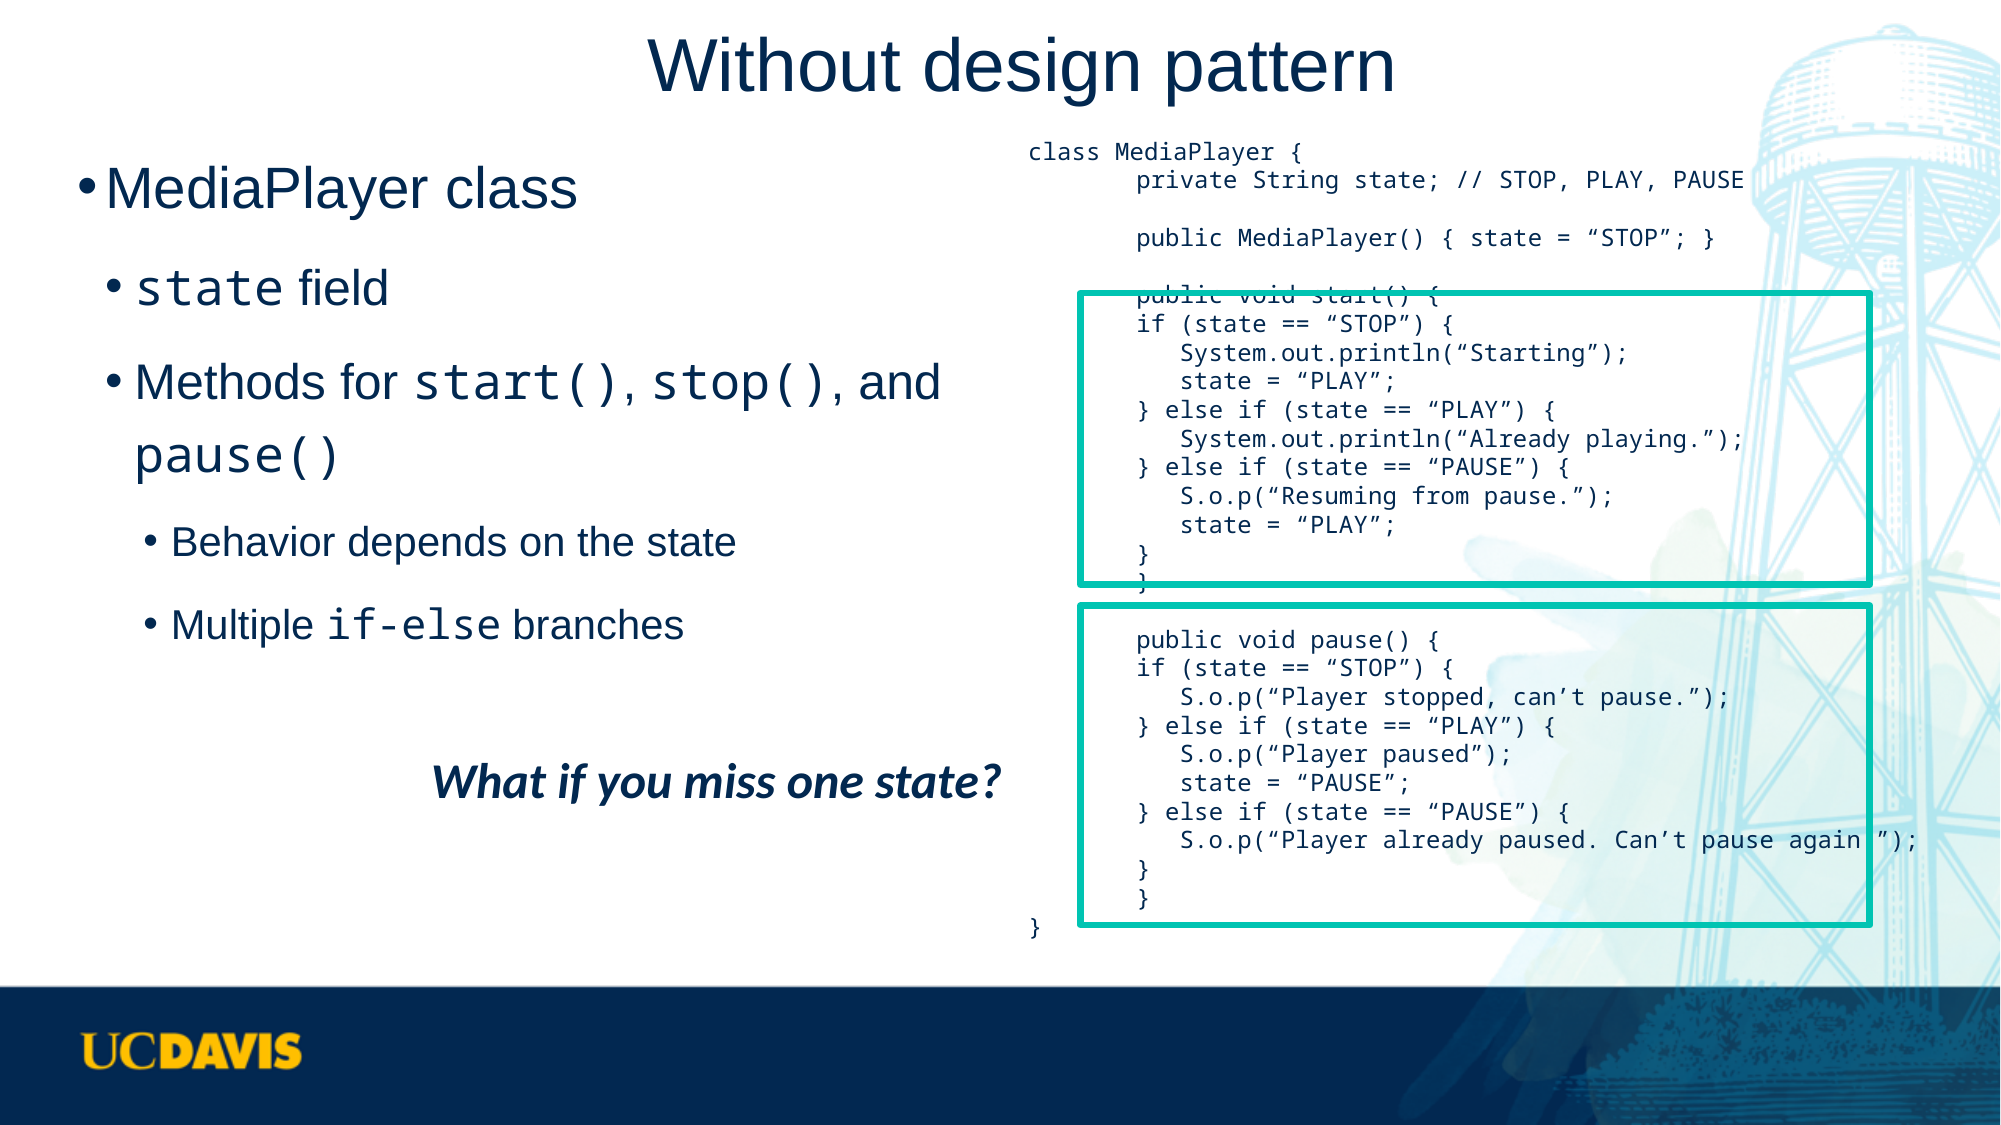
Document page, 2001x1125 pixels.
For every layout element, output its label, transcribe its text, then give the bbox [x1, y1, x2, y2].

title Without design pattern [0, 0, 2000, 115]
text_box What if you miss one state? [416, 741, 1018, 817]
text_box [1080, 293, 1870, 585]
picture [0, 0, 2001, 1125]
list MediaPlayer class state field Methods for start(), stop(), and pause() Behavior depends on the state Multiple if-else branches [62, 128, 987, 957]
text_box [1080, 605, 1870, 925]
list class MediaPlayer { private String state; // STOP, PLAY, PAUSE public MediaPlayer() { state = “STOP”; } public void start() { if (state == “STOP”) { System.out.println(“Starting”); state = “PLAY”; } else if (state == “PLAY”) { System.out.println(“Already playing.”); } else if (state == “PAUSE”) { S.o.p(“Resuming from pause.”); state = “PLAY”; } } public void pause() { if (state == “STOP”) { S.o.p(“Player stopped, can’t pause.”); } else if (state == “PLAY”) { S.o.p(“Player paused”); state = “PAUSE”; } else if (state == “PAUSE”) { S.o.p(“Player already paused. Can’t pause again.”); } } } [1013, 128, 1938, 957]
